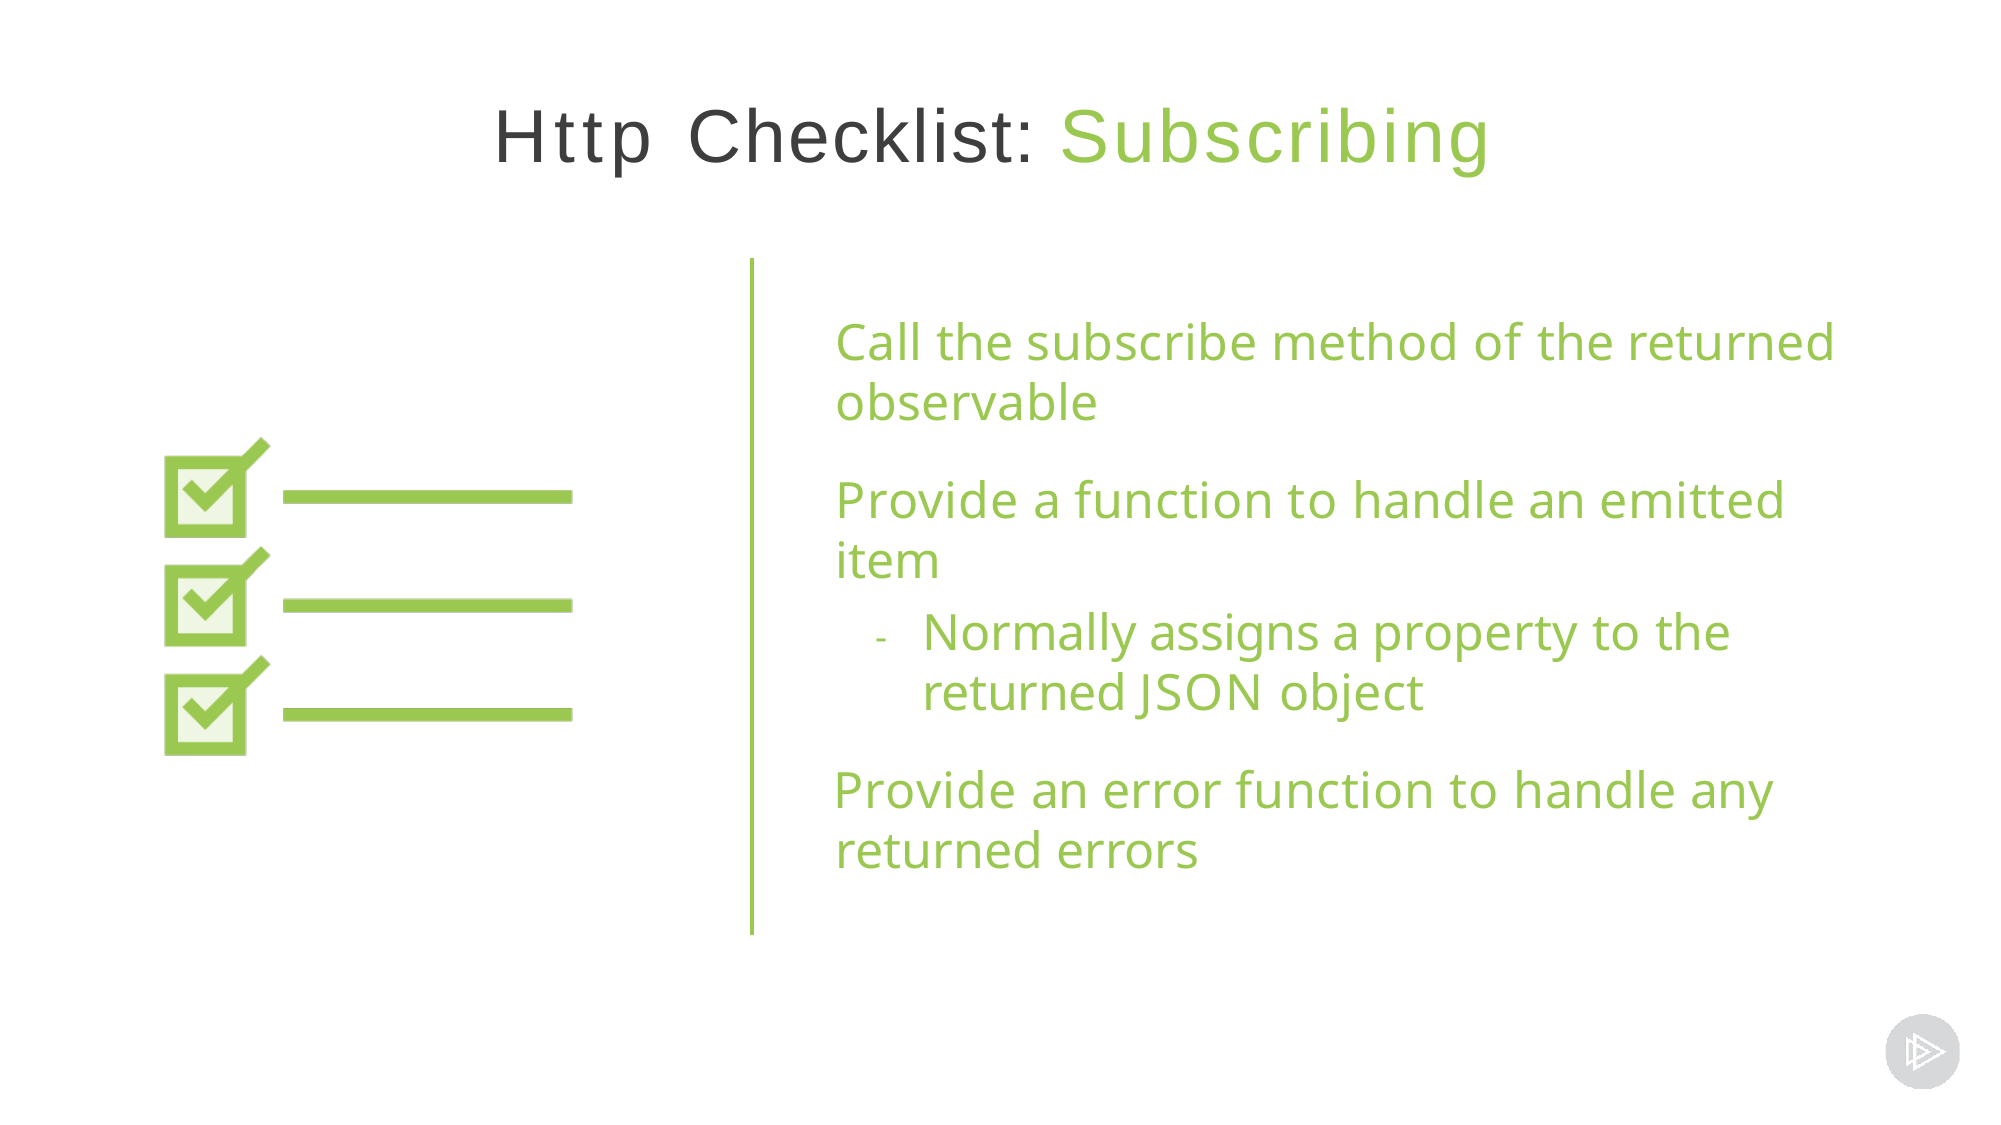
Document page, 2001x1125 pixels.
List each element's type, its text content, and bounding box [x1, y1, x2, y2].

picture [1885, 1014, 1960, 1089]
text_box Call the subscribe method of the returned observable Provide a function to handle an emitted item - Normally assigns a property to the returned JSON object Provide an error function to handle any returned errors [833, 308, 1895, 879]
text_box [157, 430, 581, 764]
title Http Checklist: Subscribing [491, 85, 1495, 276]
